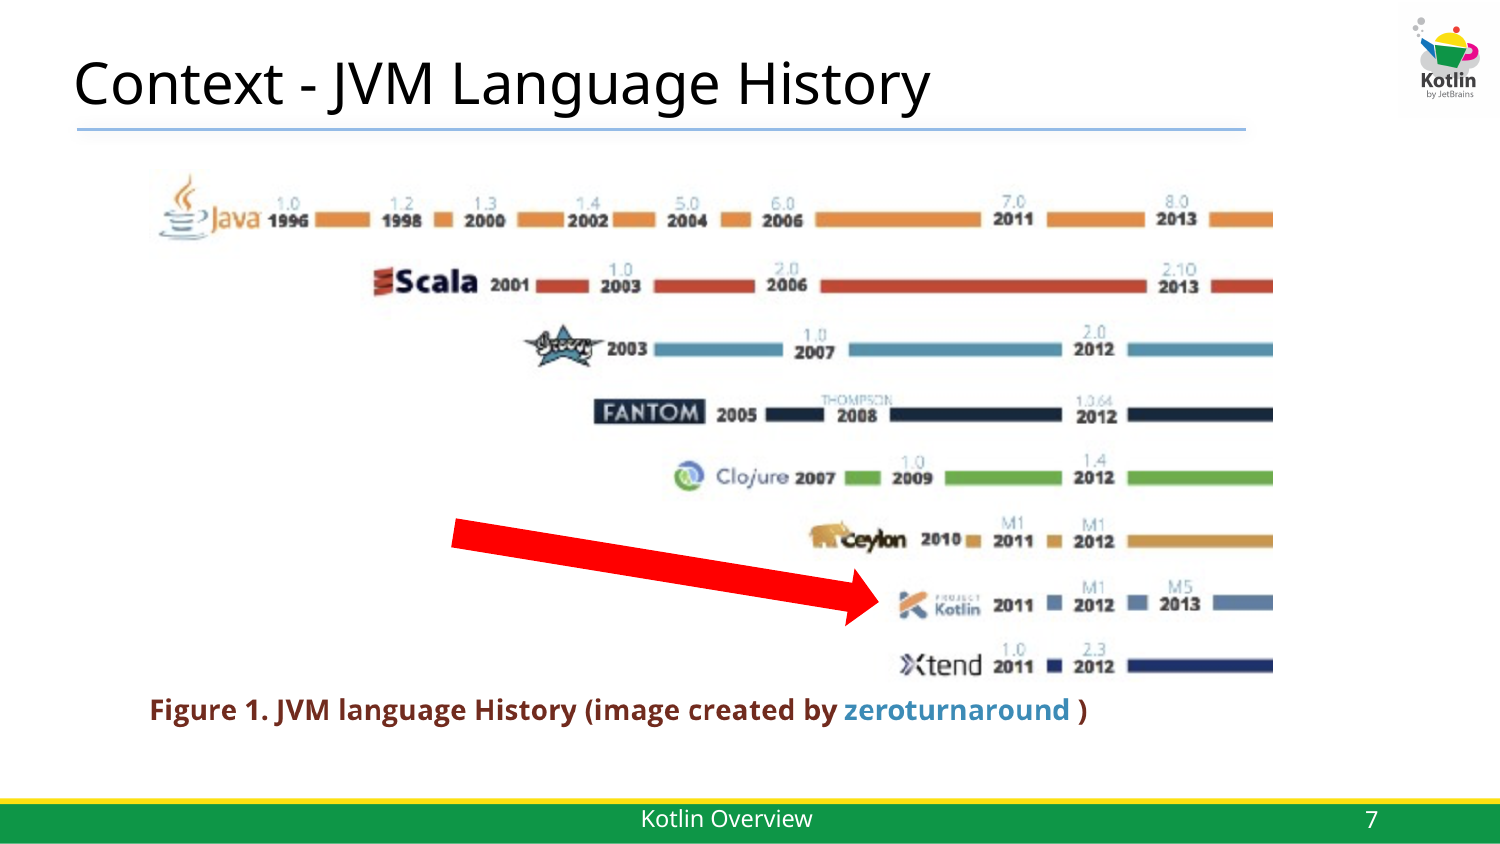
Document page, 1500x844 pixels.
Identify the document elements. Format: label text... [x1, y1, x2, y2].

picture [1398, 2, 1500, 118]
slide_number 7 [1074, 799, 1388, 844]
title Context - JVM Language History [64, 0, 1341, 126]
footer Kotlin Overview [527, 802, 927, 843]
picture [130, 169, 1285, 730]
